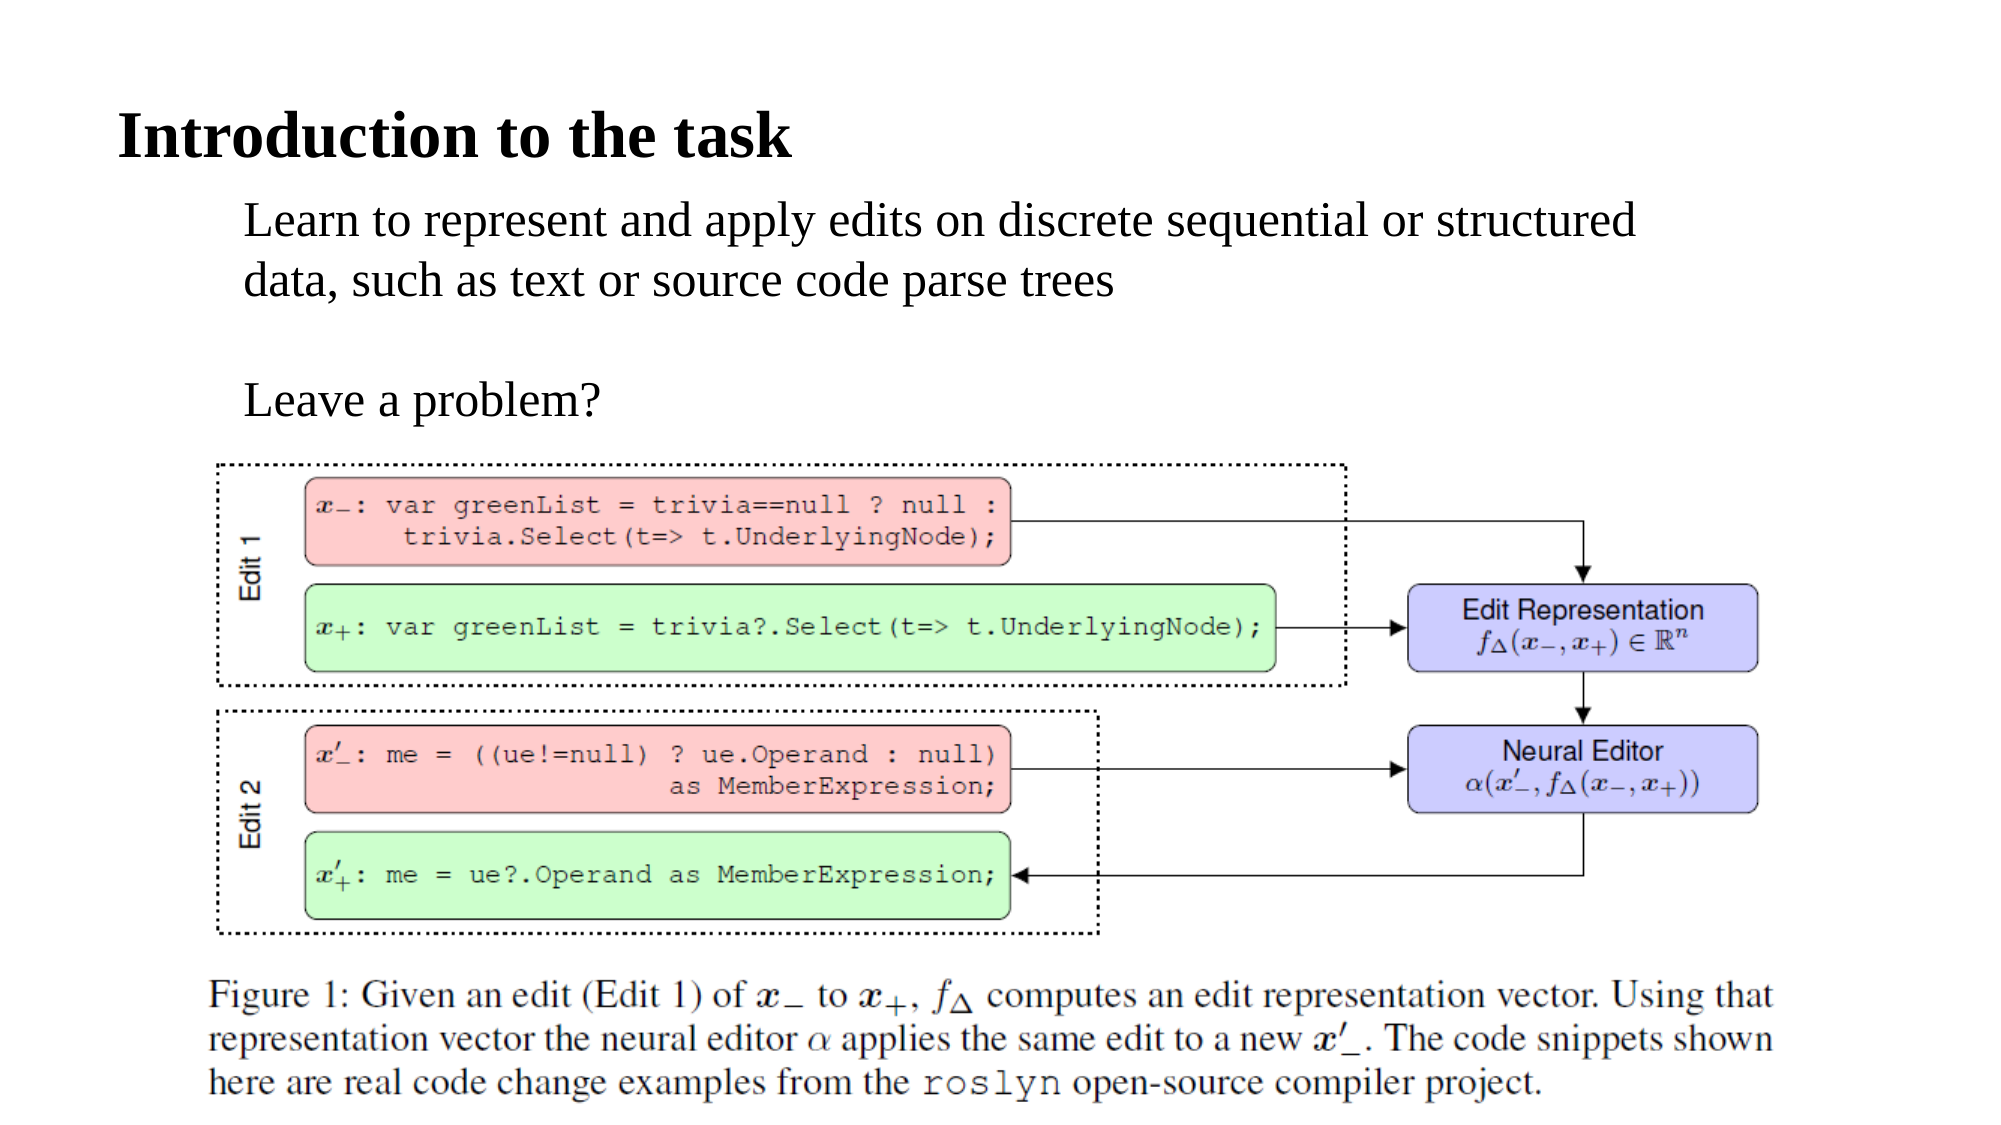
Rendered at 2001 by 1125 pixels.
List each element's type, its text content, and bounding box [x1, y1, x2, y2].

text_box Introduction to the task [102, 83, 843, 179]
text_box Learn to represent and apply edits on discrete sequential or structured data, such as text or source code parse trees Leave a problem? [228, 179, 1753, 435]
picture [194, 447, 1787, 1111]
